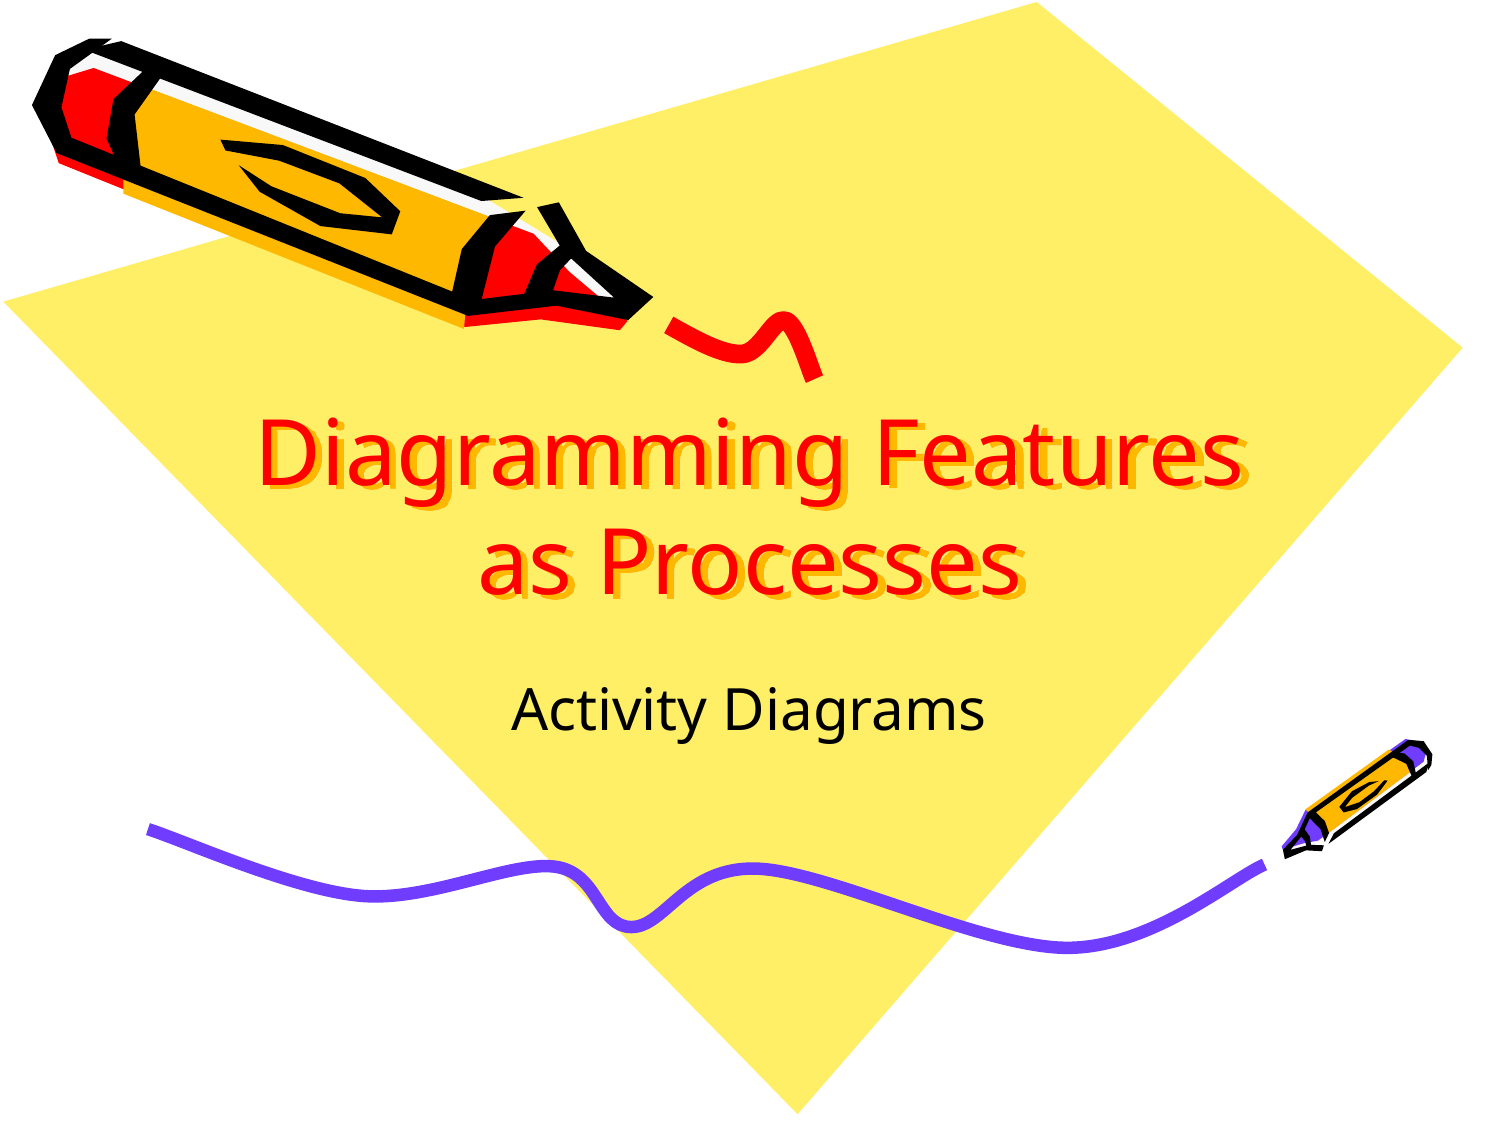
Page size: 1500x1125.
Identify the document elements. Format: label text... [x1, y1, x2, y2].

title Diagramming Features as Processes [224, 247, 1276, 622]
subtitle Activity Diagrams [253, 664, 1244, 830]
